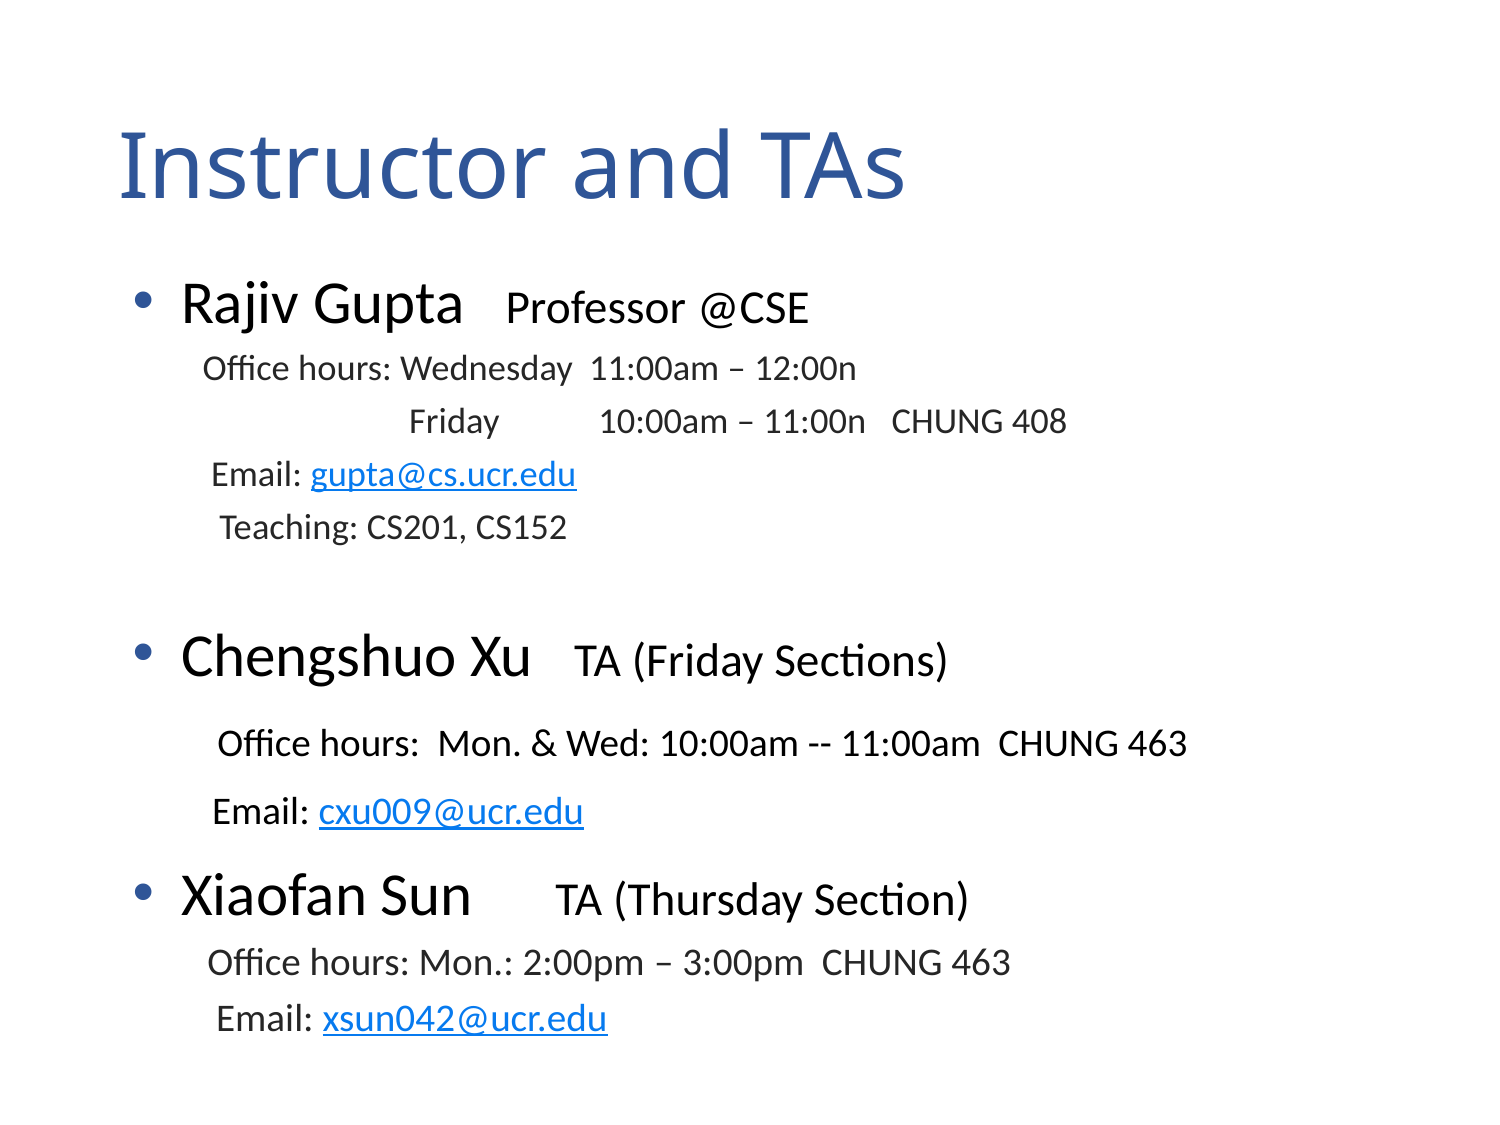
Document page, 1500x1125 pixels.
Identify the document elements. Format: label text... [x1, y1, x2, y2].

title Instructor and TAs [103, 59, 1397, 278]
list Rajiv Gupta Professor @CSE Office hours: Wednesday 11:00am – 12:00n Friday 10:00am – 11:00n CHUNG 408 Email: gupta@cs.ucr.edu Teaching: CS201, CS152 Chengshuo Xu TA (Friday Sections) Office hours: Mon. & Wed: 10:00am -- 11:00am CHUNG 463 Email: cxu009@ucr.edu Xiaofan Sun TA (Thursday Section) Office hours: Mon.: 2:00pm – 3:00pm CHUNG 463 Email: xsun042@ucr.edu [113, 247, 1341, 1057]
